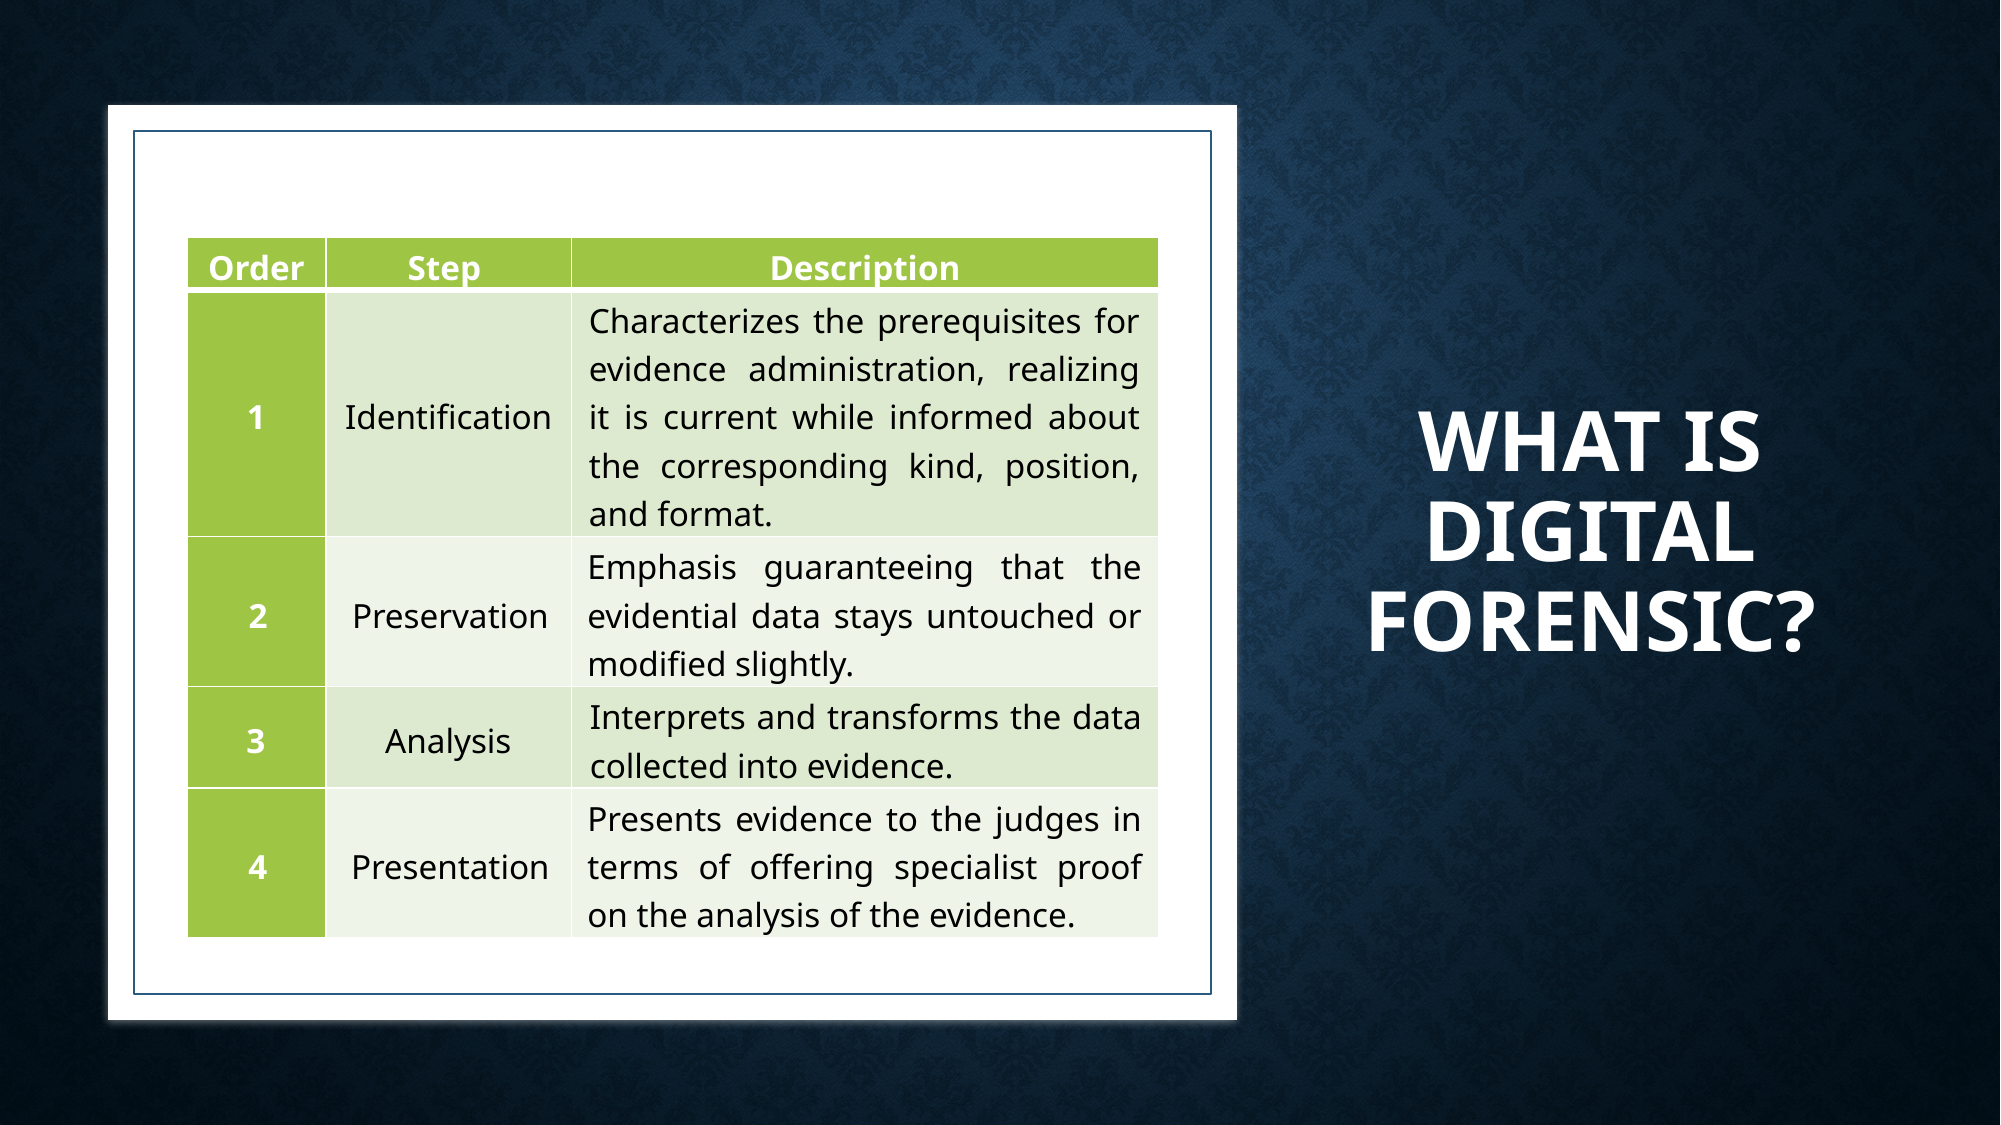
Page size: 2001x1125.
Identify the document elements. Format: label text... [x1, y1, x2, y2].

table_cell 1 [188, 293, 325, 536]
table_cell Characterizes the prerequisites for evidence administration, realizing it is current while informed about the corresponding kind, position, and format. [572, 293, 1158, 536]
text_box [132, 130, 1213, 995]
table_cell Presentation [327, 789, 571, 937]
title IoT Forensics [116, 116, 1227, 1013]
table_cell Emphasis guaranteeing that the evidential data stays untouched or modified slightly. [572, 537, 1158, 686]
table_cell Identification [327, 293, 571, 536]
table_cell Preservation [327, 537, 571, 686]
table_header Order [188, 238, 325, 287]
title What is Digital Forensic? [1291, 103, 1889, 677]
table_header Step [327, 238, 571, 287]
table_header Description [572, 238, 1158, 287]
text_box [122, 119, 1223, 1006]
table_cell 4 [188, 789, 325, 937]
table_cell 2 [188, 537, 325, 686]
text_box [0, 0, 2000, 1125]
table_cell Presents evidence to the judges in terms of offering specialist proof on the analysis of the evidence. [572, 789, 1158, 937]
table_cell Analysis [327, 687, 571, 787]
table_cell Interprets and transforms the data collected into evidence. [572, 687, 1158, 787]
table_cell 3 [188, 687, 325, 787]
